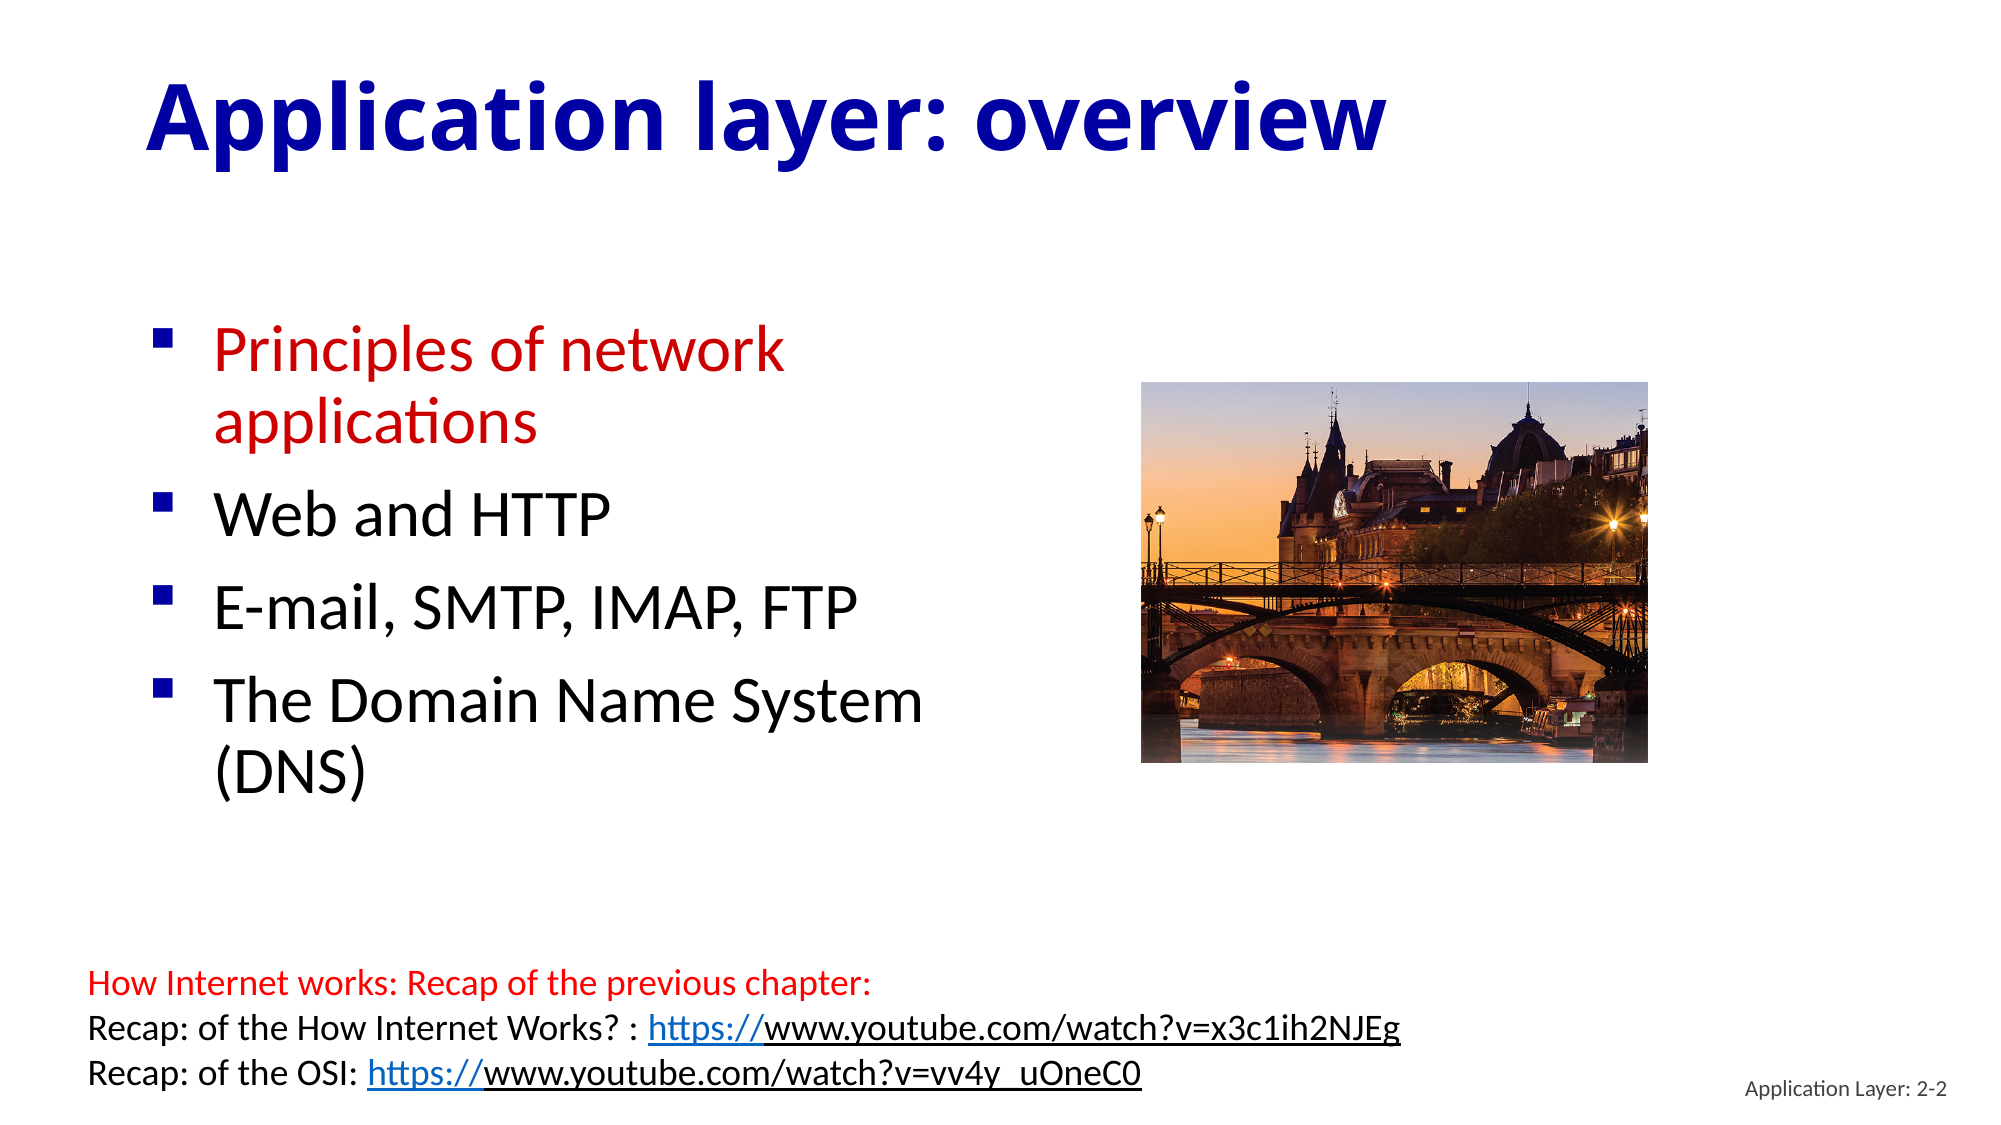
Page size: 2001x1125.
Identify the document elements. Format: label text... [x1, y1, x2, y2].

text_box How Internet works: Recap of the previous chapter: Recap: of the How Internet Works? : https://www.youtube.com/watch?v=x3c1ih2NJEg Recap: of the OSI: https://www.youtube.com/watch?v=vv4y_uOneC0 [72, 950, 1425, 1101]
picture [1141, 382, 1648, 763]
text_box Principles of network applications Web and HTTP E-mail, SMTP, IMAP, FTP The Domain Name System (DNS) [132, 306, 1004, 950]
title Application layer: overview [131, 47, 1856, 195]
slide_number Application Layer: 2-2 [1512, 1056, 1963, 1117]
text_box [1075, 233, 1963, 1021]
